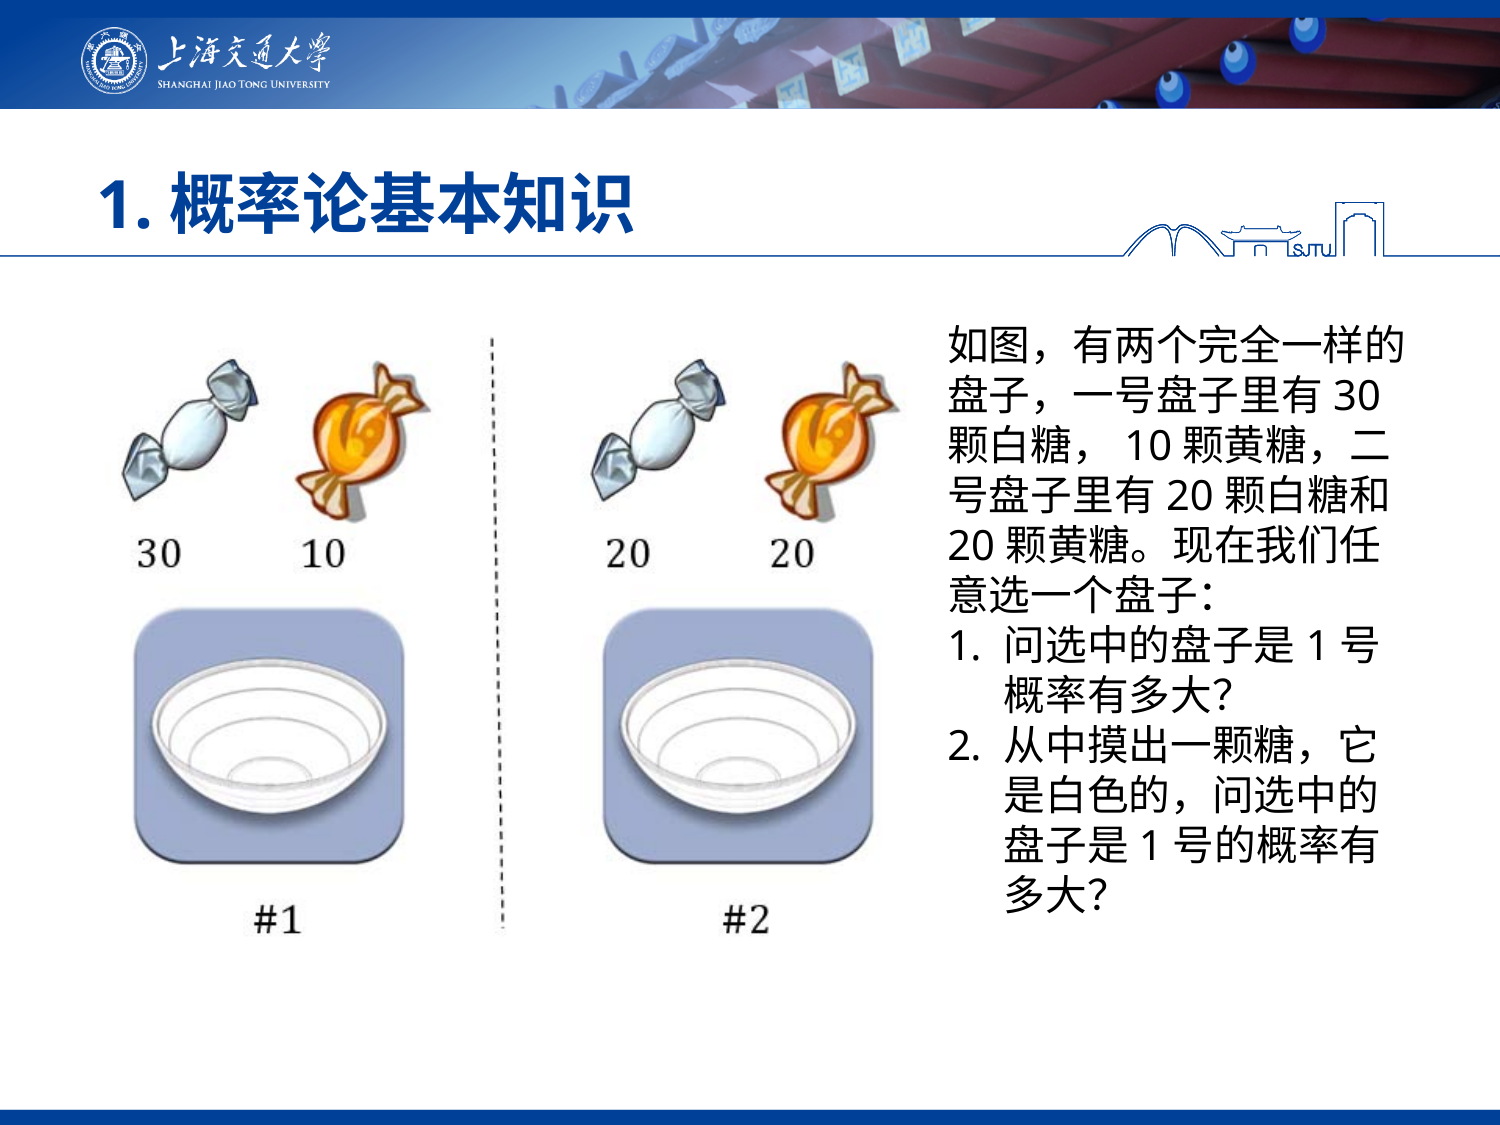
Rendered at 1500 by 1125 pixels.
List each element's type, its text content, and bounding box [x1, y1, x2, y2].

title 1.概率论基本知识 [81, 160, 1455, 255]
picture [0, 18, 1500, 109]
picture [80, 311, 933, 971]
text_box 如图，有两个完全一样的盘子，一号盘子里有30颗白糖，10颗黄糖，二号盘子里有20颗白糖和20颗黄糖。现在我们任意选一个盘子： 问选中的盘子是1号概率有多大？ 从中摸出一颗糖，它是白色的，问选中的盘子是1号的概率有多大？ [933, 311, 1424, 927]
